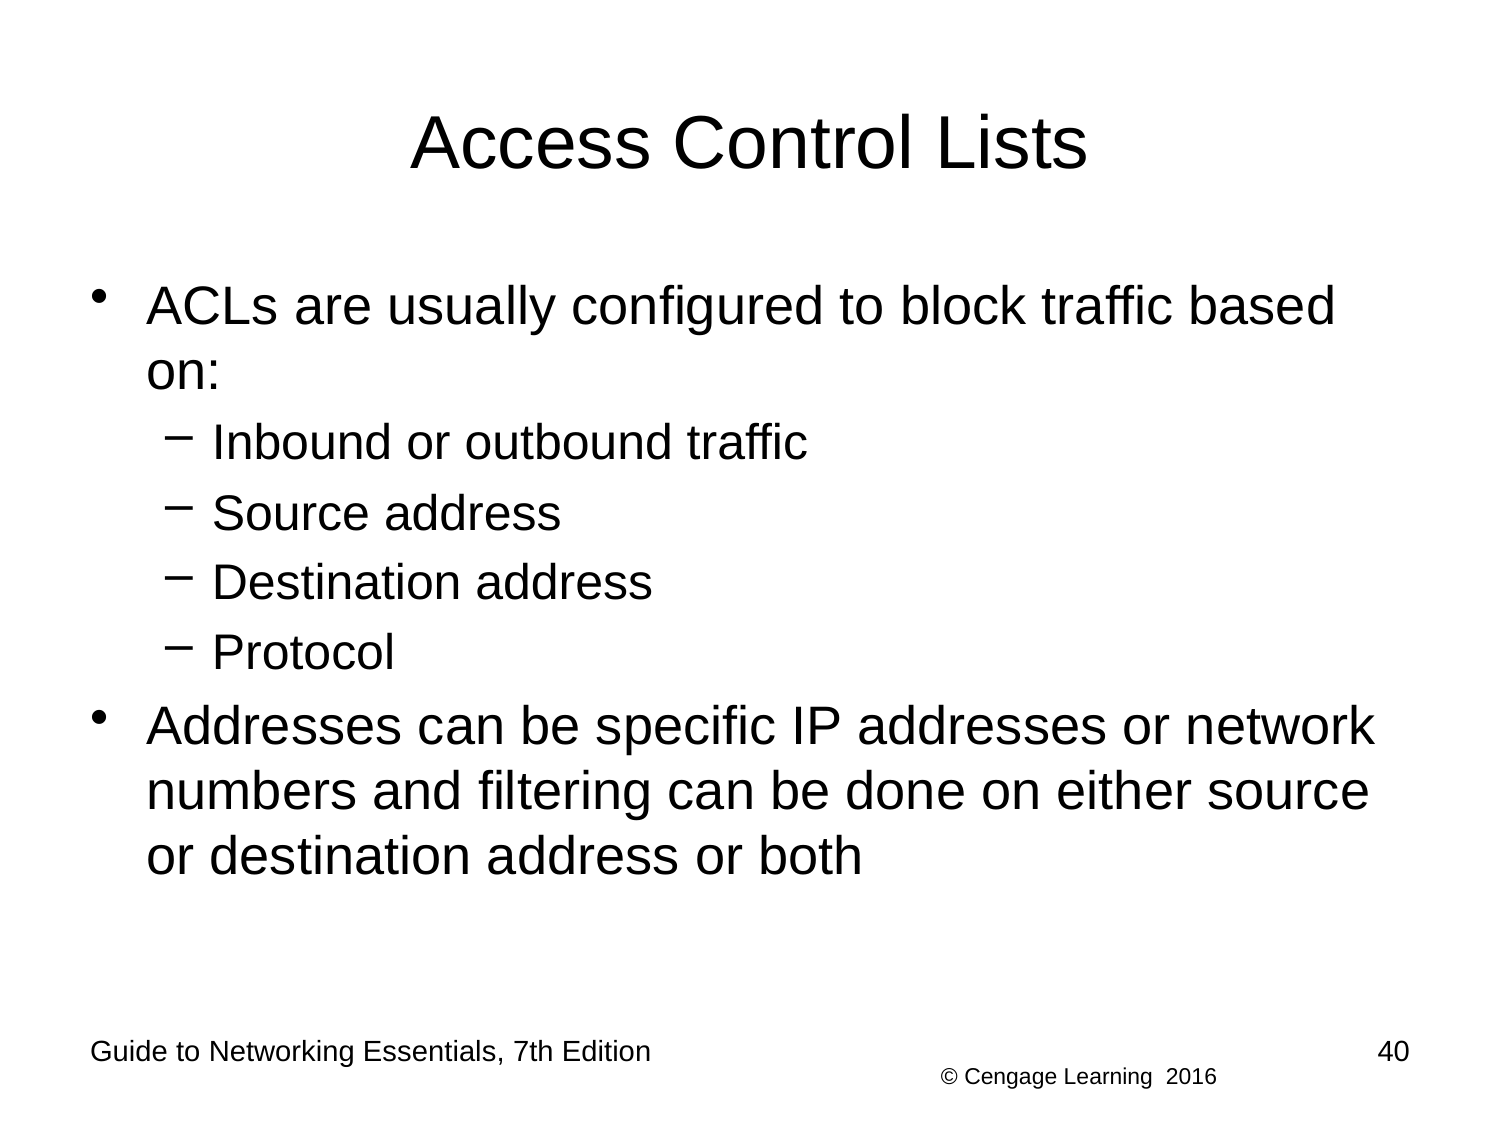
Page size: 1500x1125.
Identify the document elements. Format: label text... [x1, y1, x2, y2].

footer Guide to Networking Essentials, 7th Edition [74, 1024, 713, 1103]
title Access Control Lists [75, 45, 1425, 233]
list ACLs are usually configured to block traffic based on: Inbound or outbound traffic Source address Destination address Protocol Addresses can be specific IP addresses or network numbers and filtering can be done on either source or destination address or both [75, 262, 1425, 1005]
slide_number 40 [1312, 1024, 1426, 1103]
